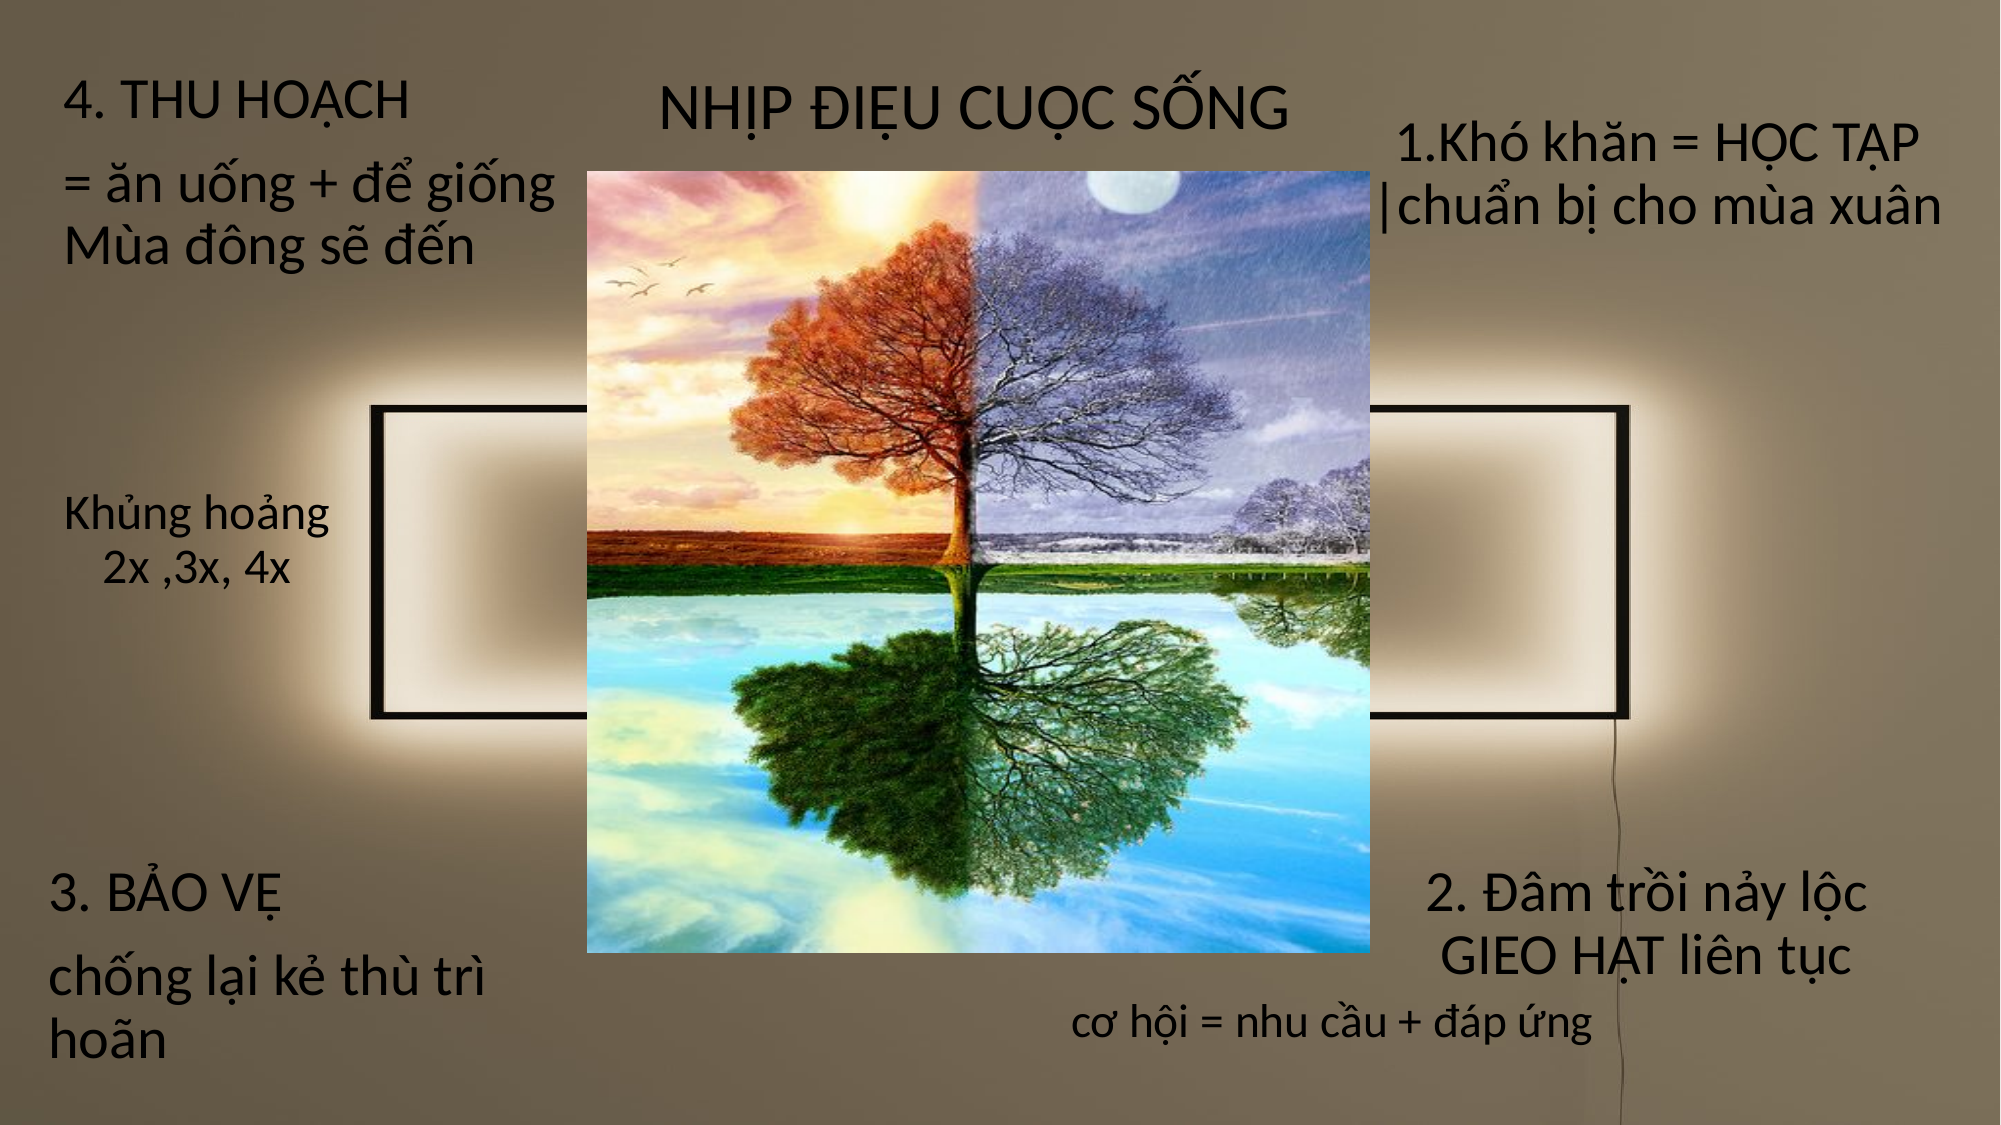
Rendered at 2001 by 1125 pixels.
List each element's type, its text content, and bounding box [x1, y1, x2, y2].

text_box 3. BẢO VỆ chống lại kẻ thù trì hoãn [33, 853, 588, 990]
text_box NHỊP ĐIỆU CUỘC SỐNG [640, 64, 1309, 133]
picture [0, 0, 2001, 1125]
text_box 4. THU HOẠCH = ăn uống + để giống Mùa đông sẽ đến [48, 60, 603, 251]
text_box 2. Đâm trồi nảy lộc GIEO HẠT liên tục [1369, 853, 1924, 990]
text_box Khủng hoảng 2x ,3x, 4x [48, 479, 346, 635]
text_box cơ hội = nhu cầu + đáp ứng [1055, 989, 1610, 1058]
subtitle 1.Khó khăn = HỌC TẬP |chuẩn bị cho mùa xuân [1347, 103, 1968, 240]
